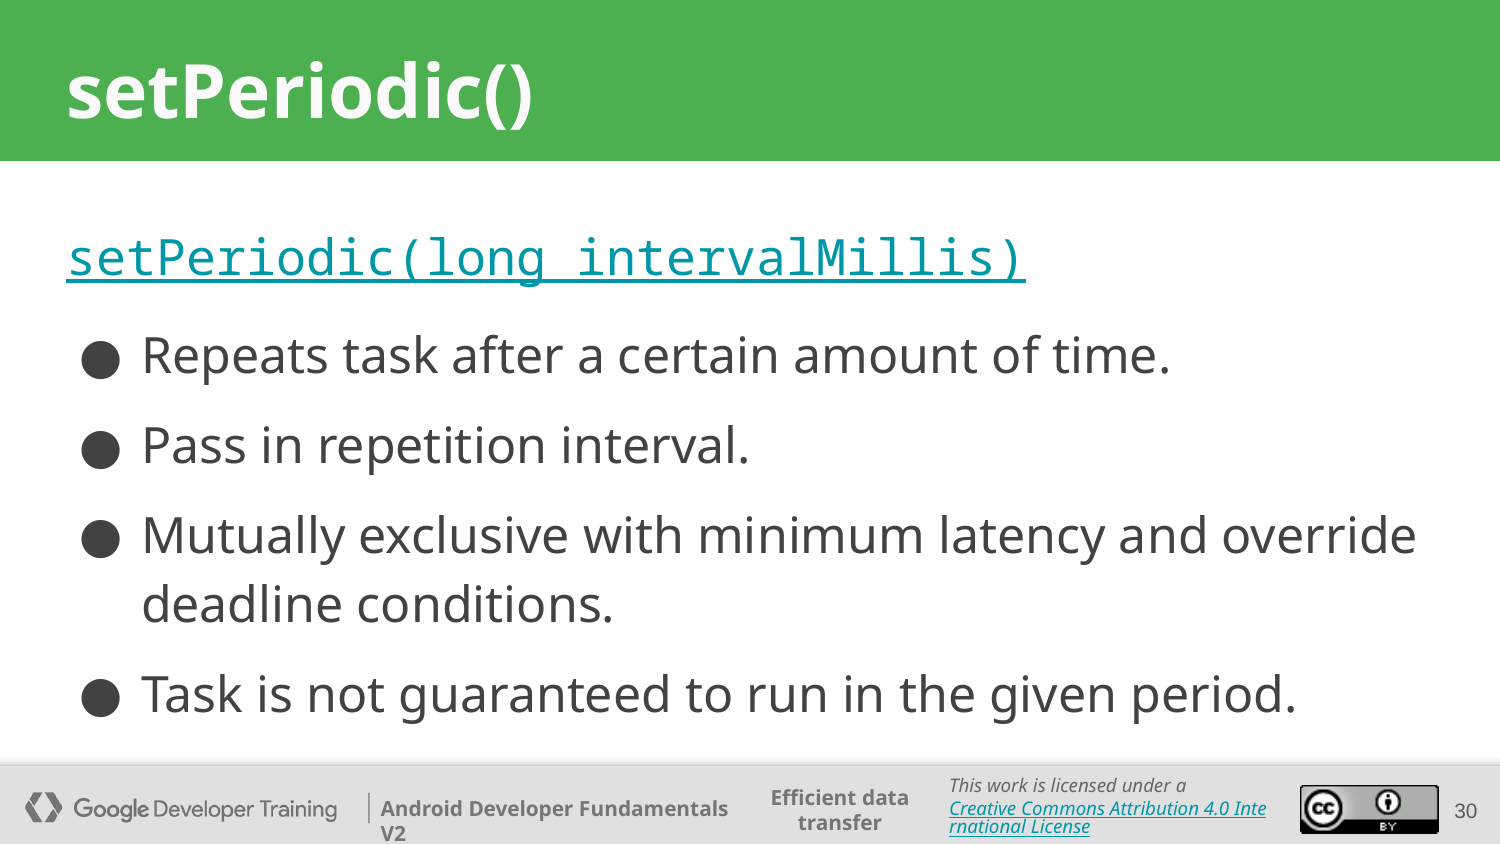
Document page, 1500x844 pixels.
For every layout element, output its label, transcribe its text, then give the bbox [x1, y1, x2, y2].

list setPeriodic(long intervalMillis) Repeats task after a certain amount of time. Pass in repetition interval. Mutually exclusive with minimum latency and override deadline conditions. Task is not guaranteed to run in the given period. [51, 176, 1449, 738]
title setPeriodic() [51, 28, 1449, 122]
picture [0, 161, 1500, 844]
slide_number ‹#› [1402, 777, 1493, 842]
